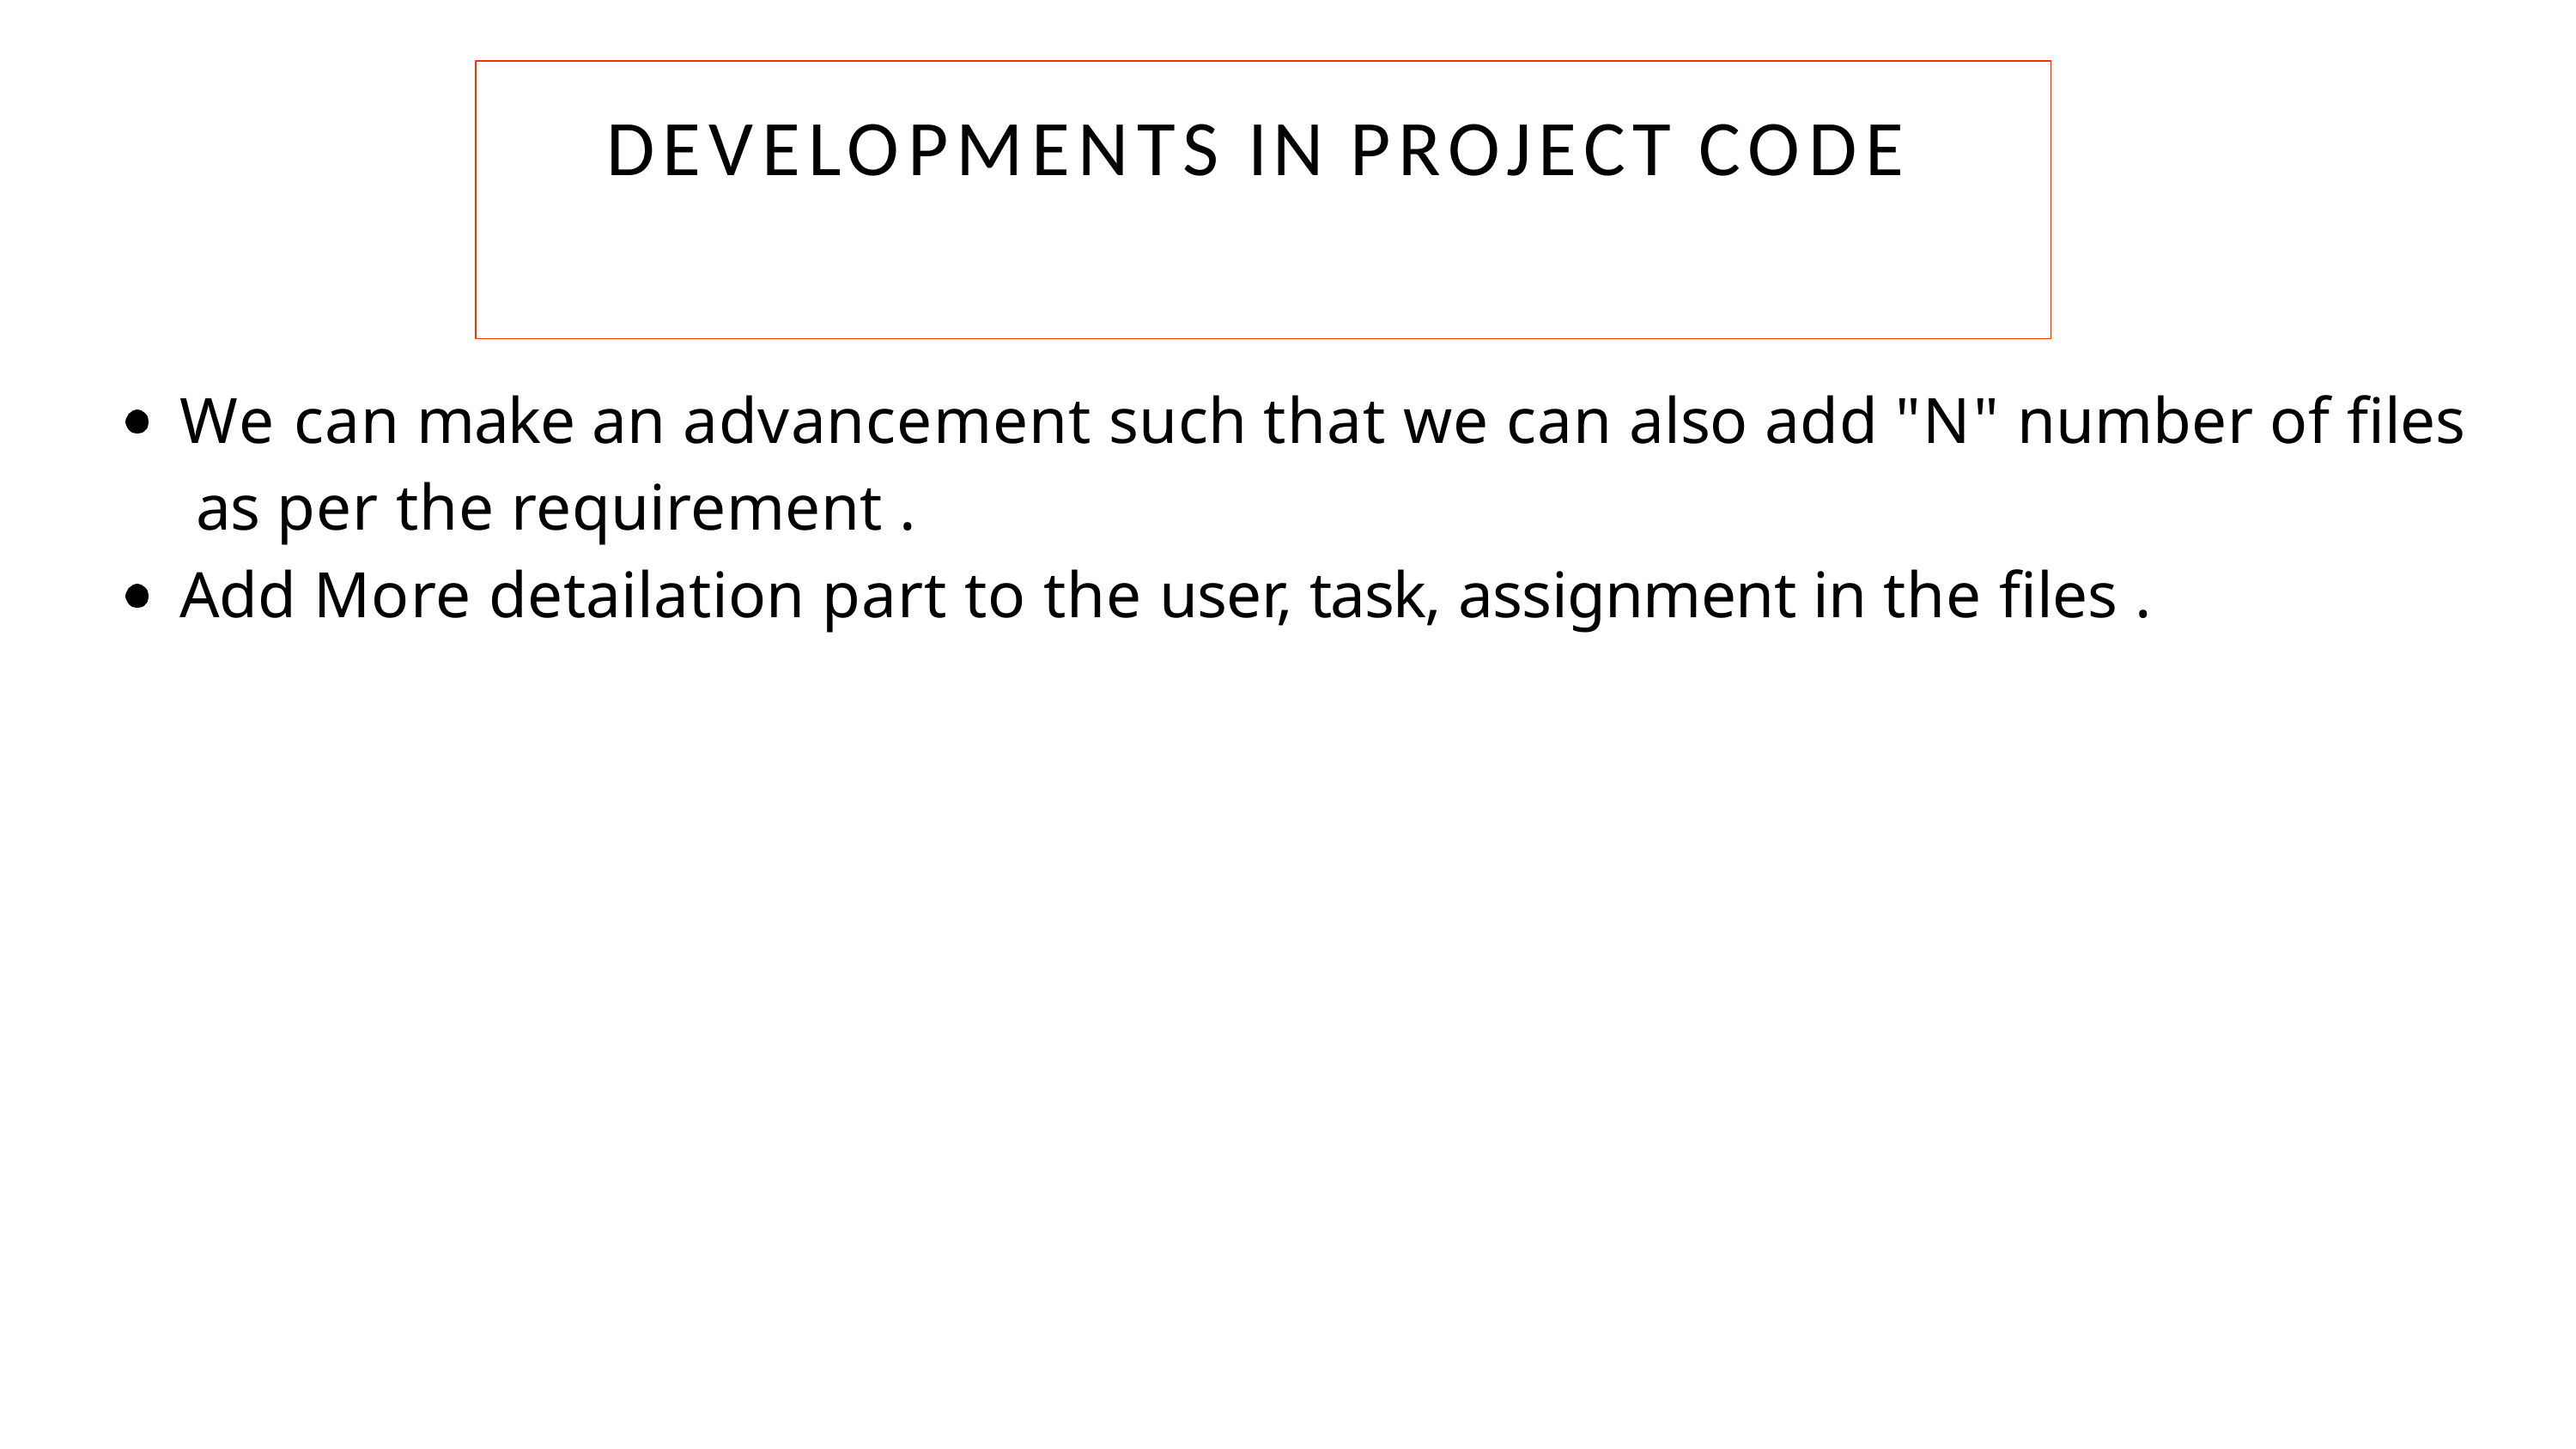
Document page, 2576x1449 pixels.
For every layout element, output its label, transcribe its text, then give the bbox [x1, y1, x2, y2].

picture [125, 409, 149, 433]
title DEVELOPMENTS IN PROJECT CODE [476, 61, 2051, 339]
text_box We can make an advancement such that we can also add "N" number of files as per the requirement . Add More detailation part to the user, task, assignment in the files . [178, 367, 2473, 631]
picture [125, 584, 149, 608]
